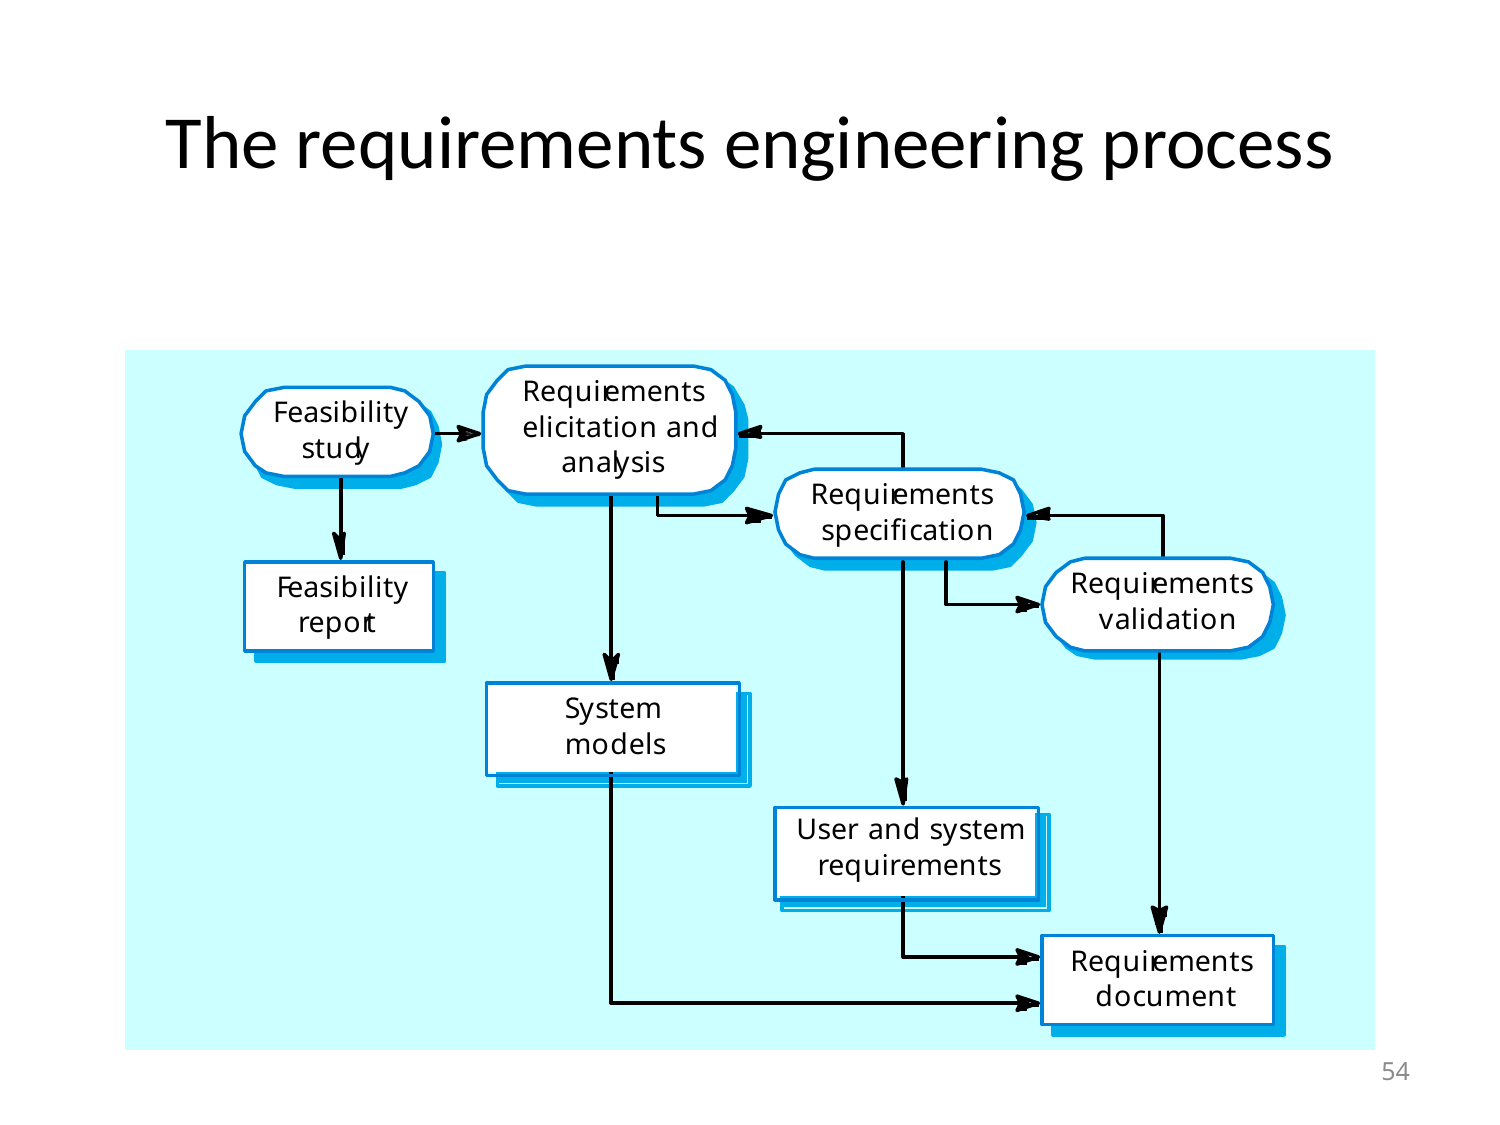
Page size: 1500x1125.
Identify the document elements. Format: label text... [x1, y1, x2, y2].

text_box [125, 350, 1375, 1050]
slide_number 54 [1074, 1042, 1425, 1103]
picture [237, 362, 1288, 1039]
title The requirements engineering process [75, 45, 1425, 233]
